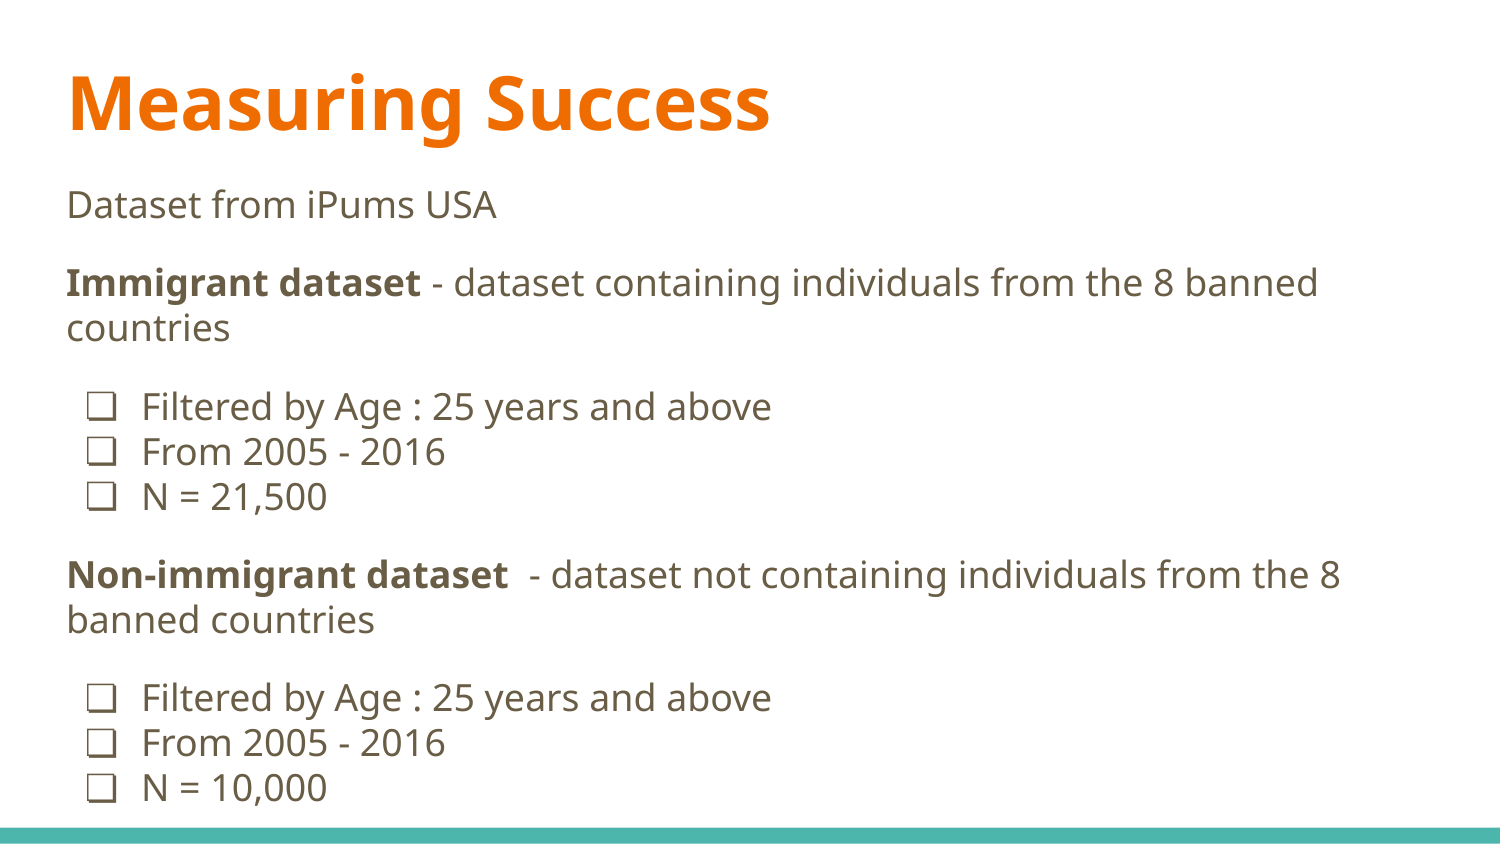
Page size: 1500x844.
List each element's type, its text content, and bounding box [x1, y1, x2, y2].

title Measuring Success [51, 40, 1449, 157]
list Dataset from iPums USA Immigrant dataset - dataset containing individuals from the 8 banned countries Filtered by Age : 25 years and above From 2005 - 2016 N = 21,500 Non-immigrant dataset - dataset not containing individuals from the 8 banned countries Filtered by Age : 25 years and above From 2005 - 2016 N = 10,000 [51, 166, 1449, 818]
